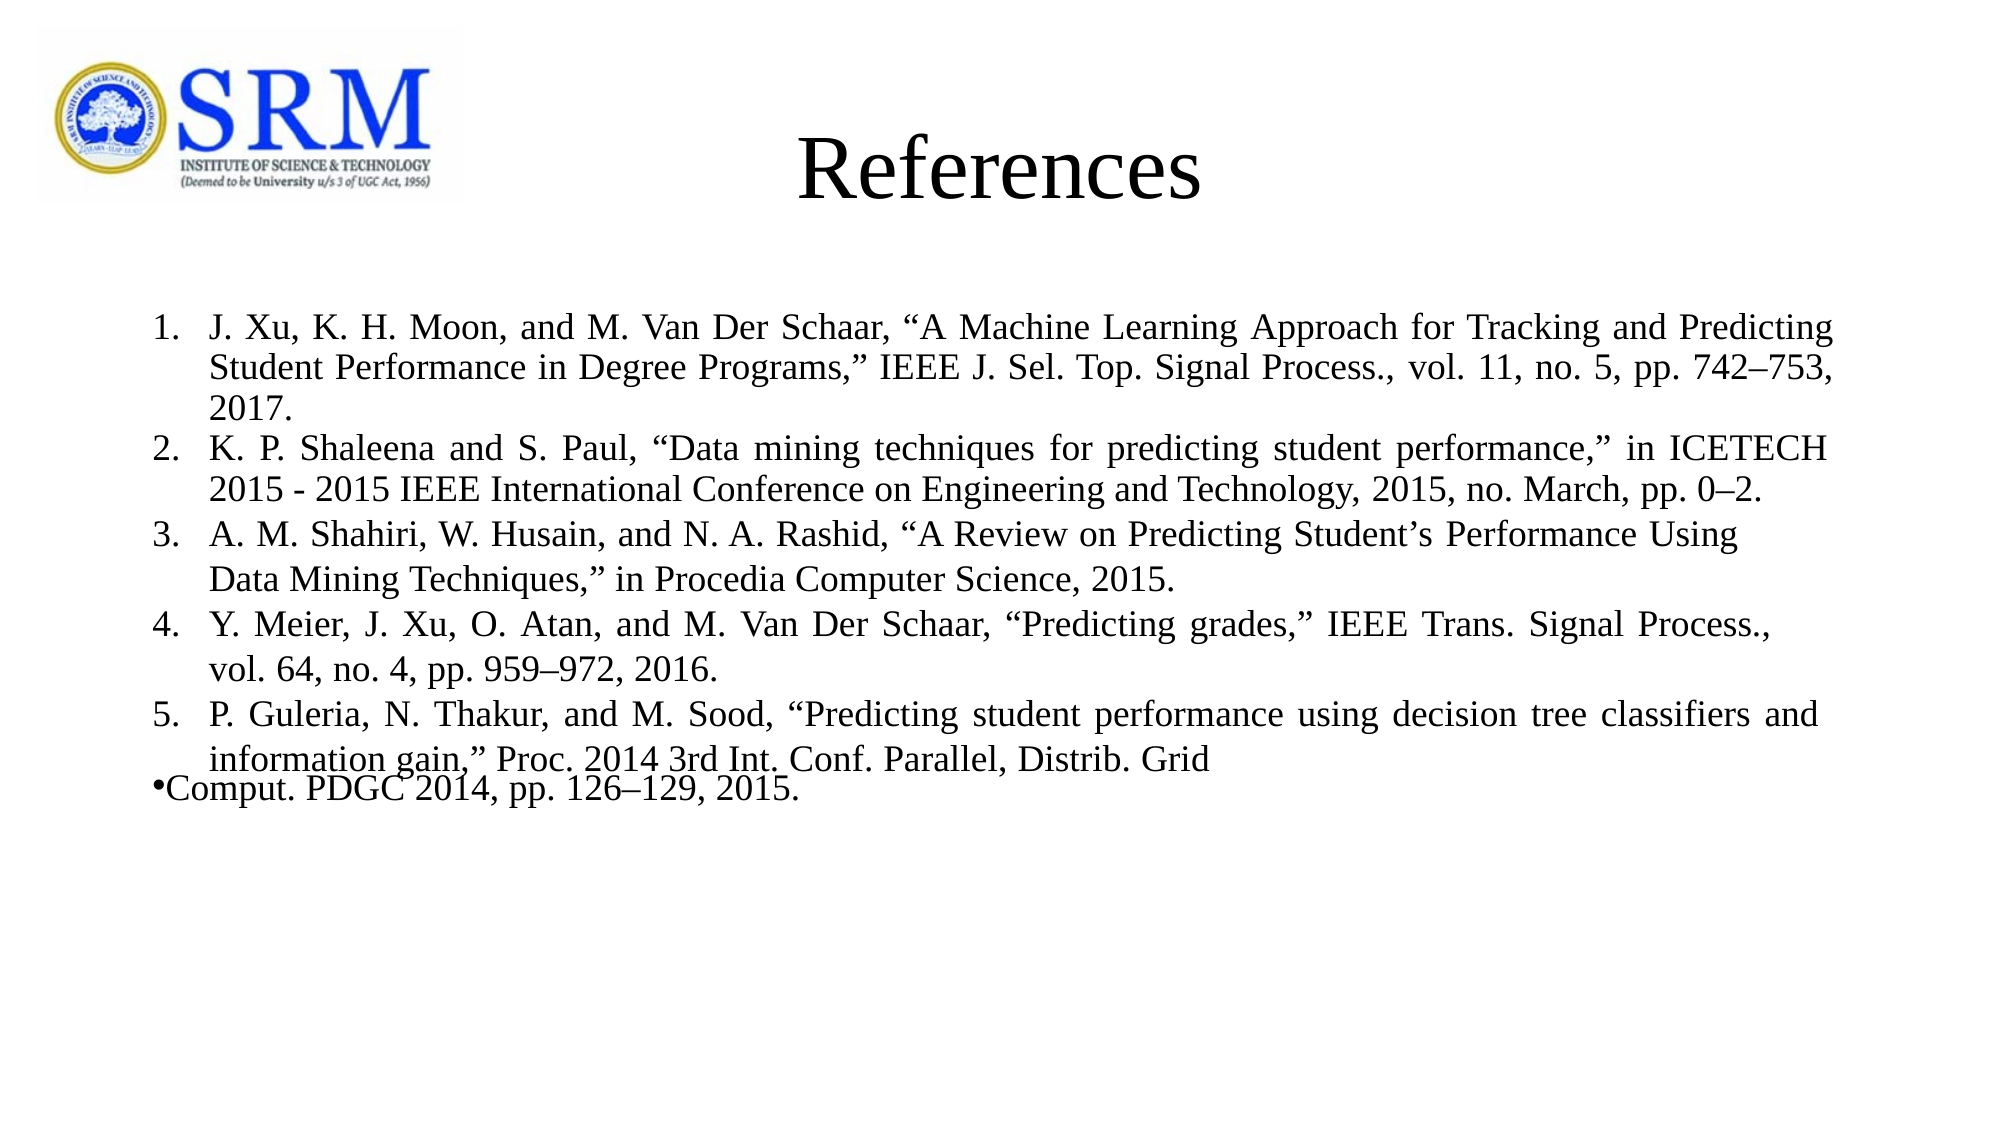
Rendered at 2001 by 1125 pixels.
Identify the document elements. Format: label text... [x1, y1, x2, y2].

picture [37, 26, 463, 203]
title References [137, 59, 1863, 278]
list J. Xu, K. H. Moon, and M. Van Der Schaar, “A Machine Learning Approach for Tracking and Predicting Student Performance in Degree Programs,” IEEE J. Sel. Top. Signal Process., vol. 11, no. 5, pp. 742–753, 2017. K. P. Shaleena and S. Paul, “Data mining techniques for predicting student performance,” in ICETECH 2015 - 2015 IEEE International Conference on Engineering and Technology, 2015, no. March, pp. 0–2. A. M. Shahiri, W. Husain, and N. A. Rashid, “A Review on Predicting Student’s Performance Using Data Mining Techniques,” in Procedia Computer Science, 2015. Y. Meier, J. Xu, O. Atan, and M. Van Der Schaar, “Predicting grades,” IEEE Trans. Signal Process., vol. 64, no. 4, pp. 959–972, 2016. P. Guleria, N. Thakur, and M. Sood, “Predicting student performance using decision tree classifiers and information gain,” Proc. 2014 3rd Int. Conf. Parallel, Distrib. Grid Comput. PDGC 2014, pp. 126–129, 2015. [137, 299, 1863, 1014]
